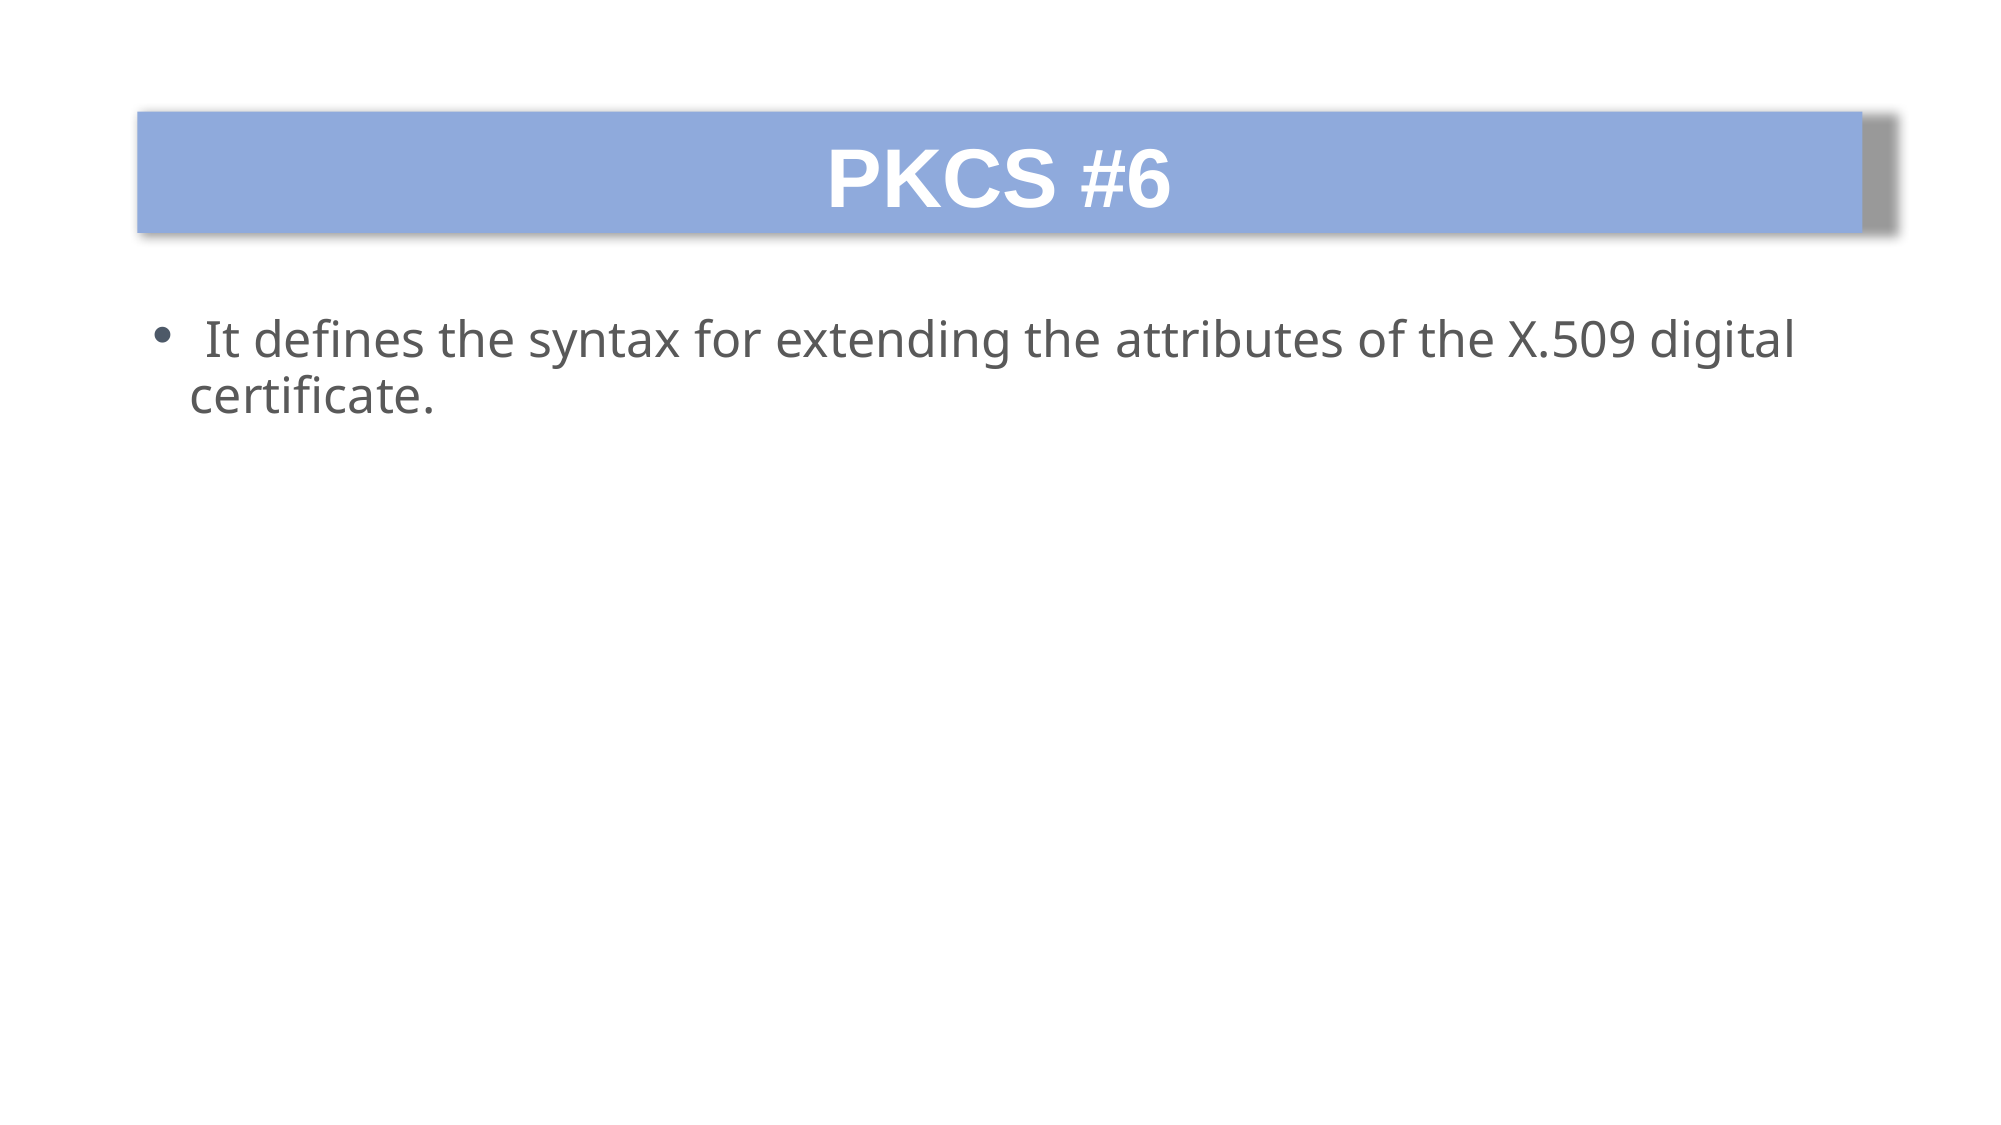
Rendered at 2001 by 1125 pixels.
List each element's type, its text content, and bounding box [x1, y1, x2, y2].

list It defines the syntax for extending the attributes of the X.509 digital certificate. [137, 299, 1863, 1014]
title PKCS #6 [137, 111, 1863, 233]
